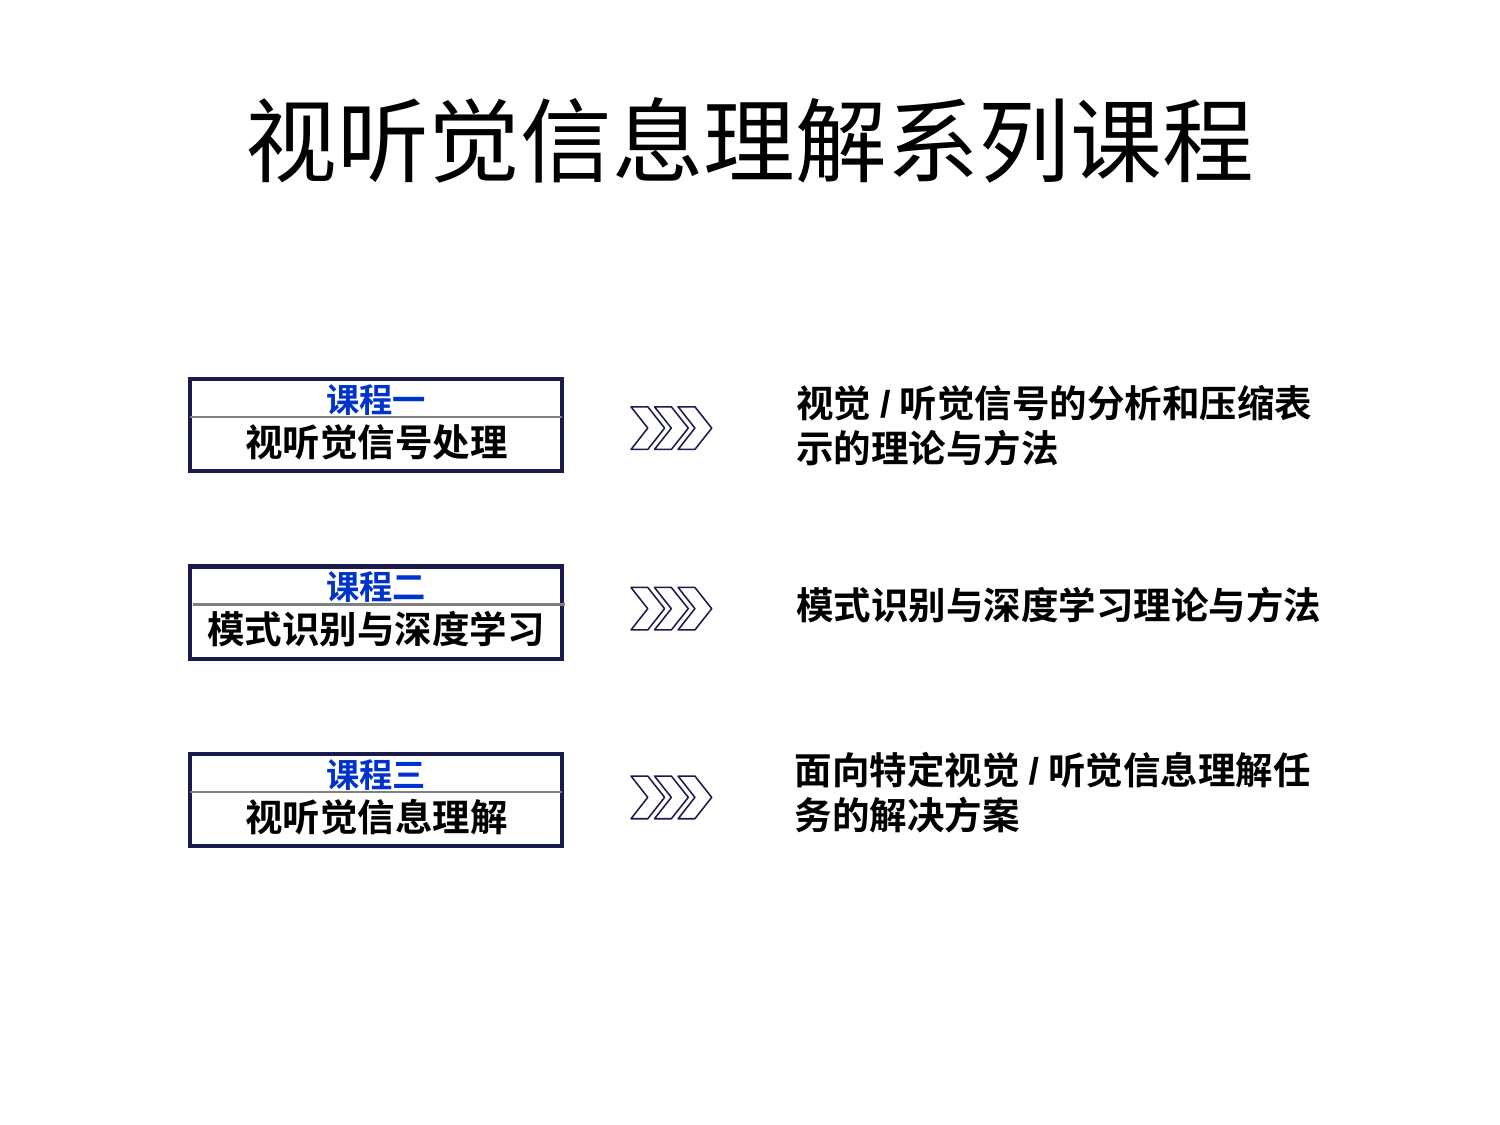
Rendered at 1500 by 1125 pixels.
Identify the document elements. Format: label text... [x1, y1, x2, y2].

text_box 模式识别与深度学习理论与方法 [736, 574, 1342, 634]
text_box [630, 775, 712, 819]
text_box 视觉/听觉信号的分析和压缩表示的理论与方法 [736, 372, 1342, 477]
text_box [190, 753, 563, 848]
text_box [190, 378, 563, 473]
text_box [630, 406, 712, 450]
title 视听觉信息理解系列课程 [75, 45, 1425, 233]
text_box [630, 587, 712, 631]
text_box 面向特定视觉/听觉信息理解任务的解决方案 [779, 739, 1347, 845]
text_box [190, 565, 565, 660]
